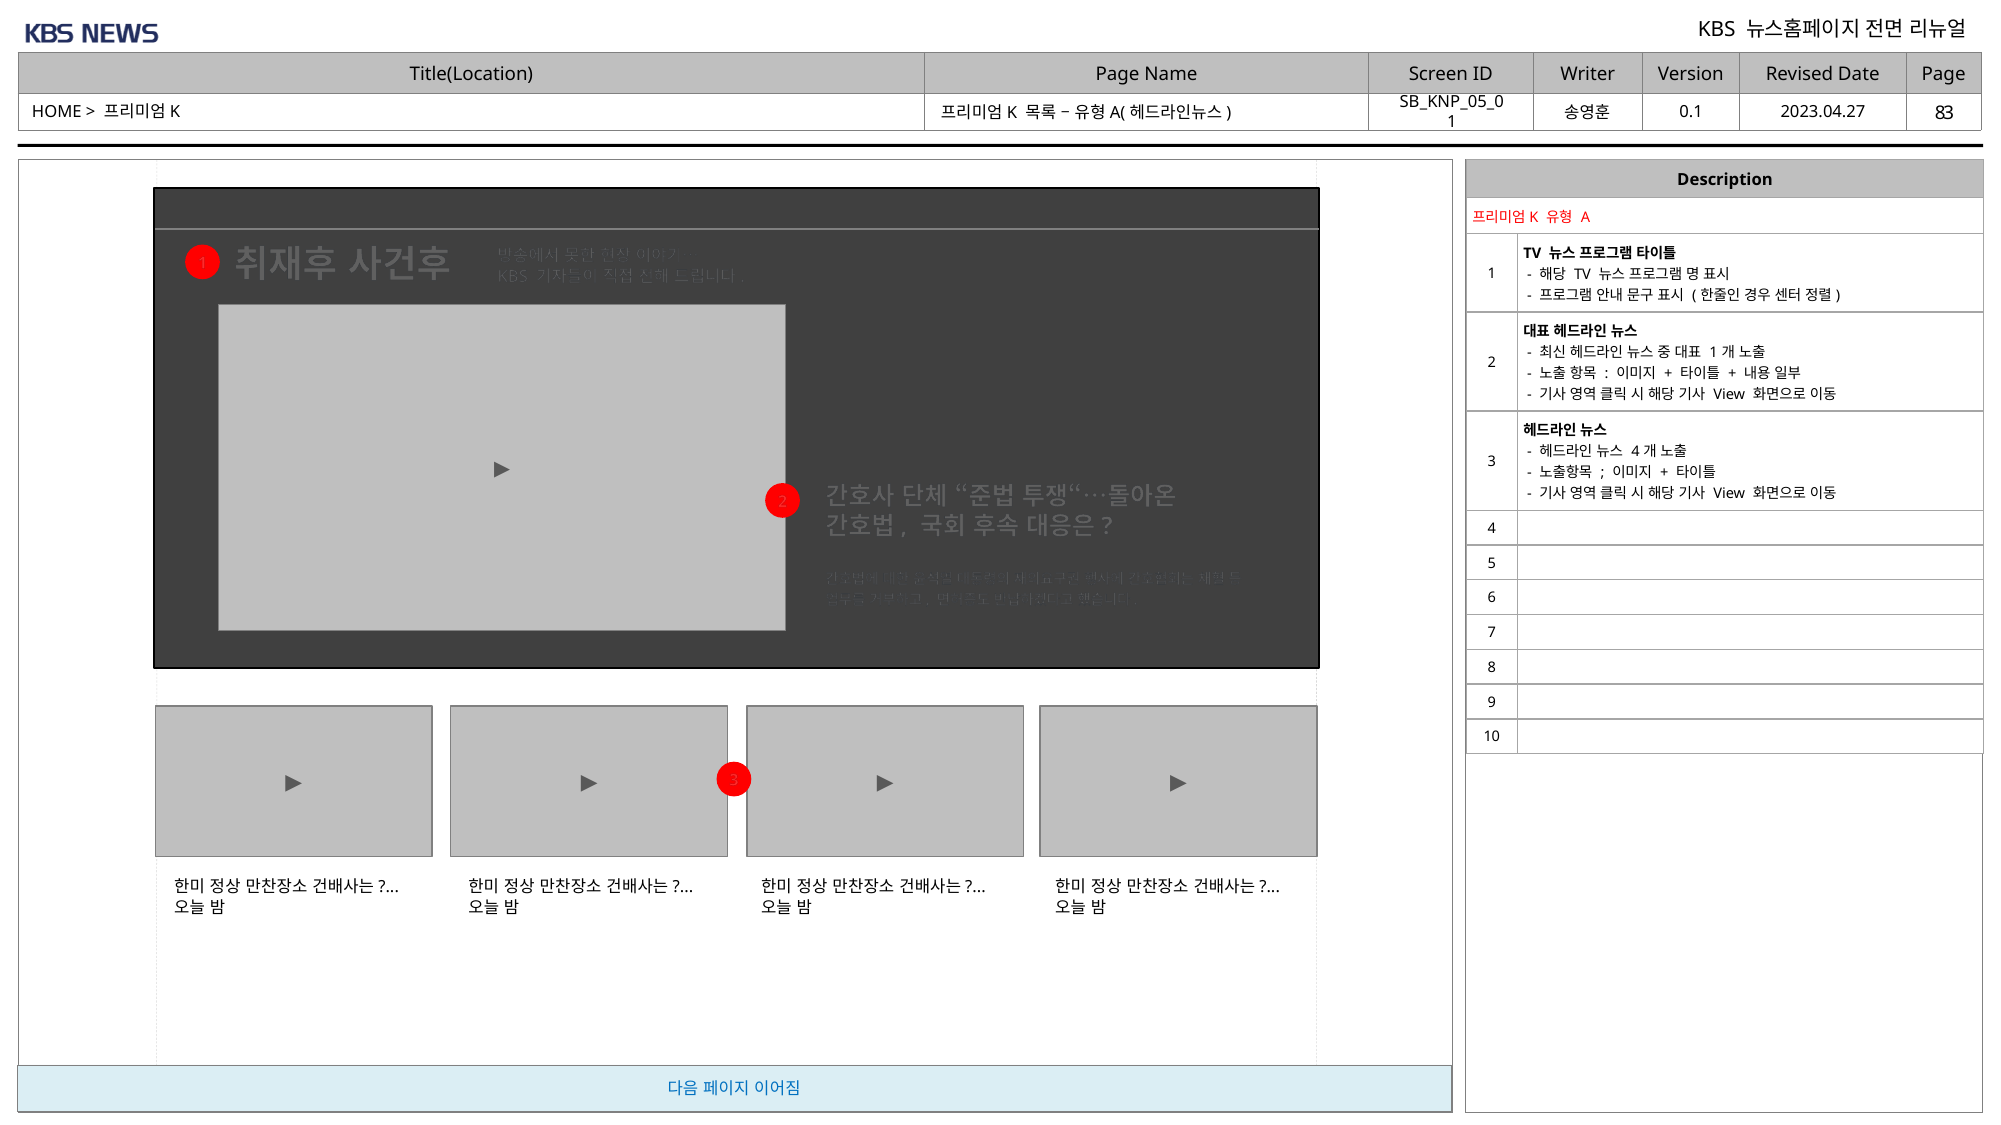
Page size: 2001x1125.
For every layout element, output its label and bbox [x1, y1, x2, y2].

text_box [453, 867, 741, 924]
table_header [1467, 160, 1983, 197]
title [926, 94, 1251, 130]
table_cell [1467, 615, 1517, 649]
table_cell [1467, 198, 1983, 233]
table_cell [1518, 615, 1983, 649]
text_box [1040, 705, 1317, 857]
table_cell [1467, 313, 1517, 410]
picture [23, 20, 161, 44]
table_cell [1518, 313, 1983, 410]
table_cell [1467, 412, 1517, 510]
table_cell [1518, 234, 1983, 311]
text_box [155, 705, 433, 857]
text_box [450, 705, 1024, 857]
table_cell [1518, 720, 1983, 753]
table_cell [1518, 546, 1983, 579]
table_cell [1467, 685, 1517, 718]
list [1381, 93, 1522, 129]
list [17, 93, 199, 129]
table_cell [1518, 650, 1983, 683]
table_cell [1467, 720, 1517, 753]
text_box [746, 867, 1033, 924]
list [1762, 93, 1884, 129]
table_cell [1518, 511, 1983, 544]
text_box [1040, 867, 1327, 924]
table_cell [1467, 546, 1517, 579]
table_cell [1518, 685, 1983, 718]
list [1663, 93, 1719, 129]
text_box [154, 188, 1320, 669]
table_cell [1467, 511, 1517, 544]
text_box [159, 867, 446, 924]
table_cell [1467, 580, 1517, 614]
table_cell [1467, 234, 1517, 311]
table_cell [1467, 650, 1517, 683]
table_cell [1518, 412, 1983, 510]
table_cell [1518, 580, 1983, 614]
